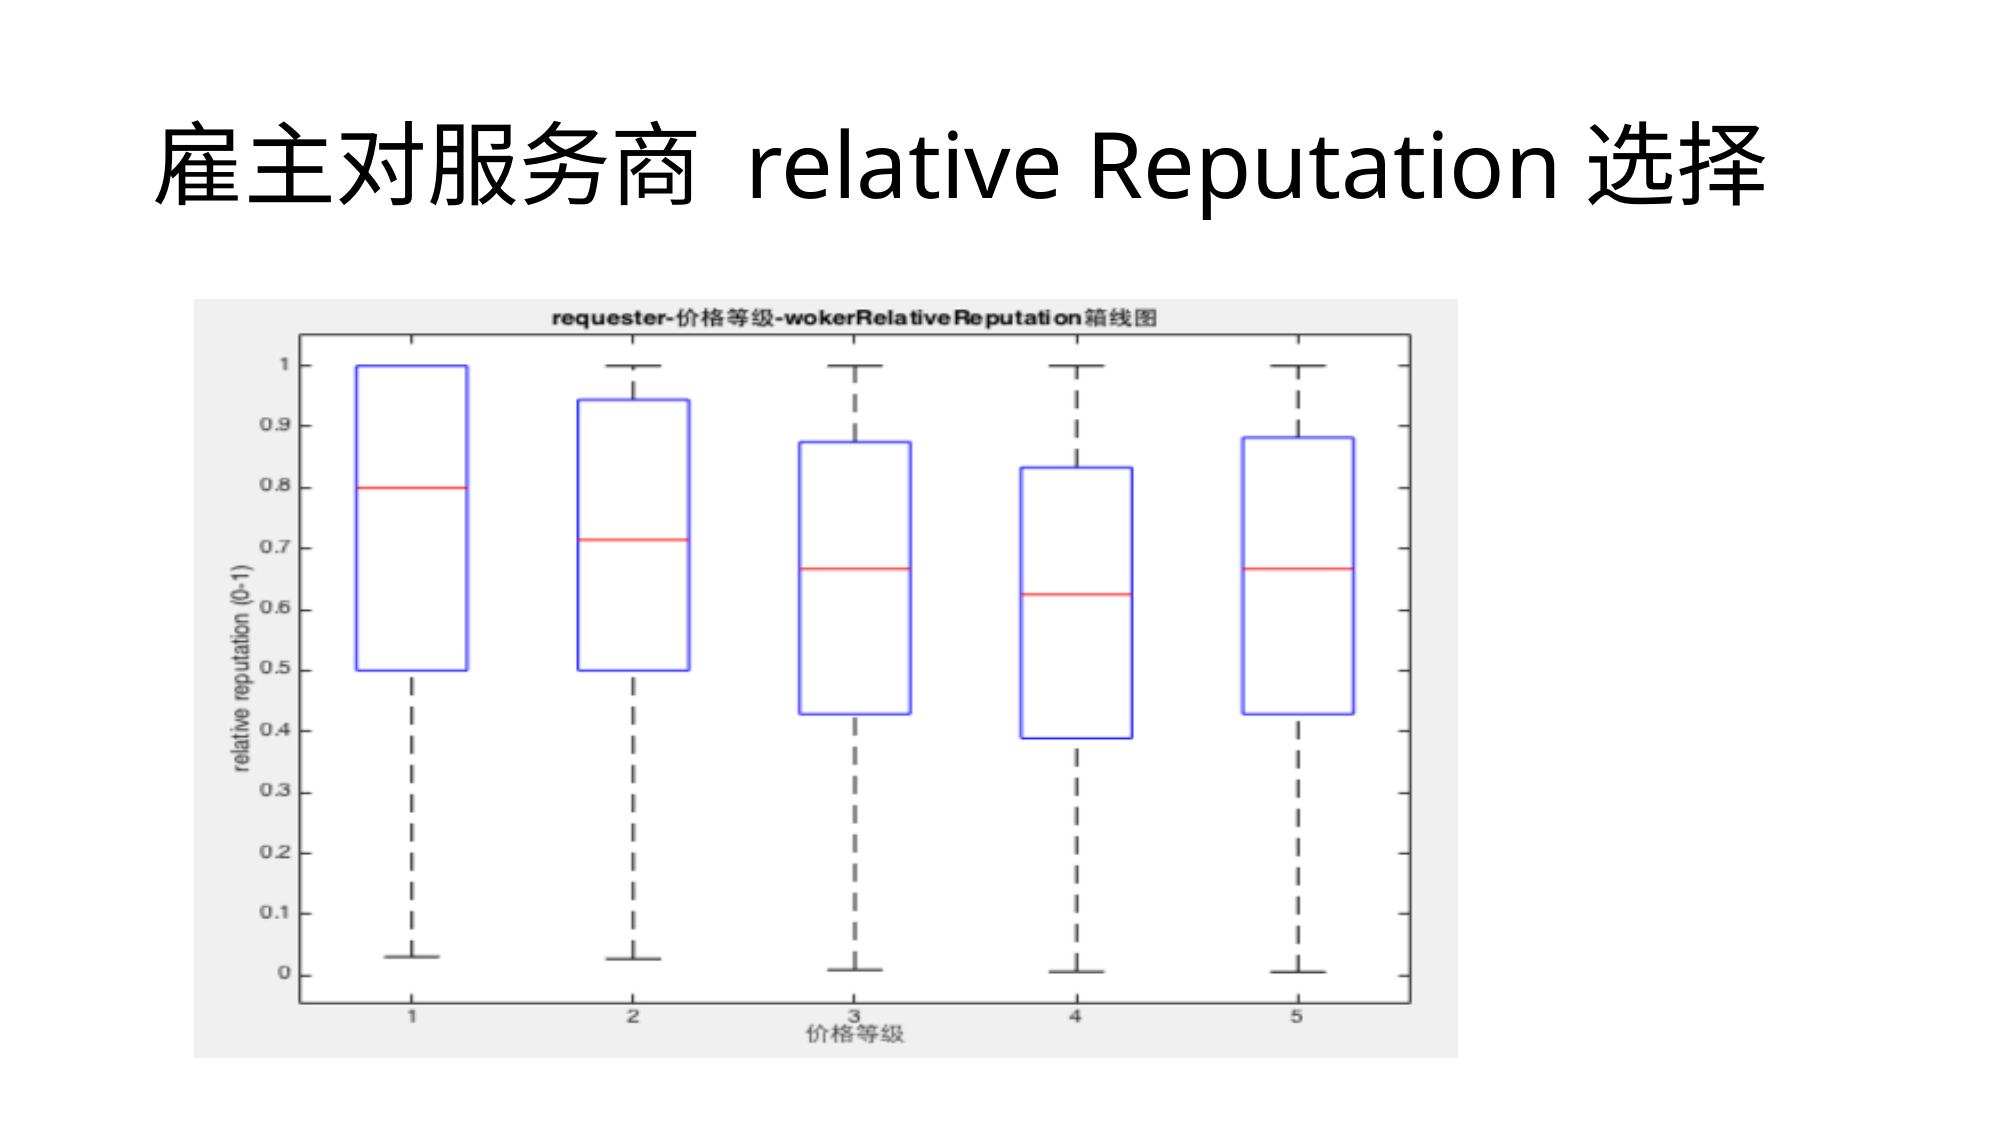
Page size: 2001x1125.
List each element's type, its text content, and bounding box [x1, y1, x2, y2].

picture [194, 299, 1458, 1058]
title 雇主对服务商 relative Reputation选择 [137, 59, 1863, 278]
